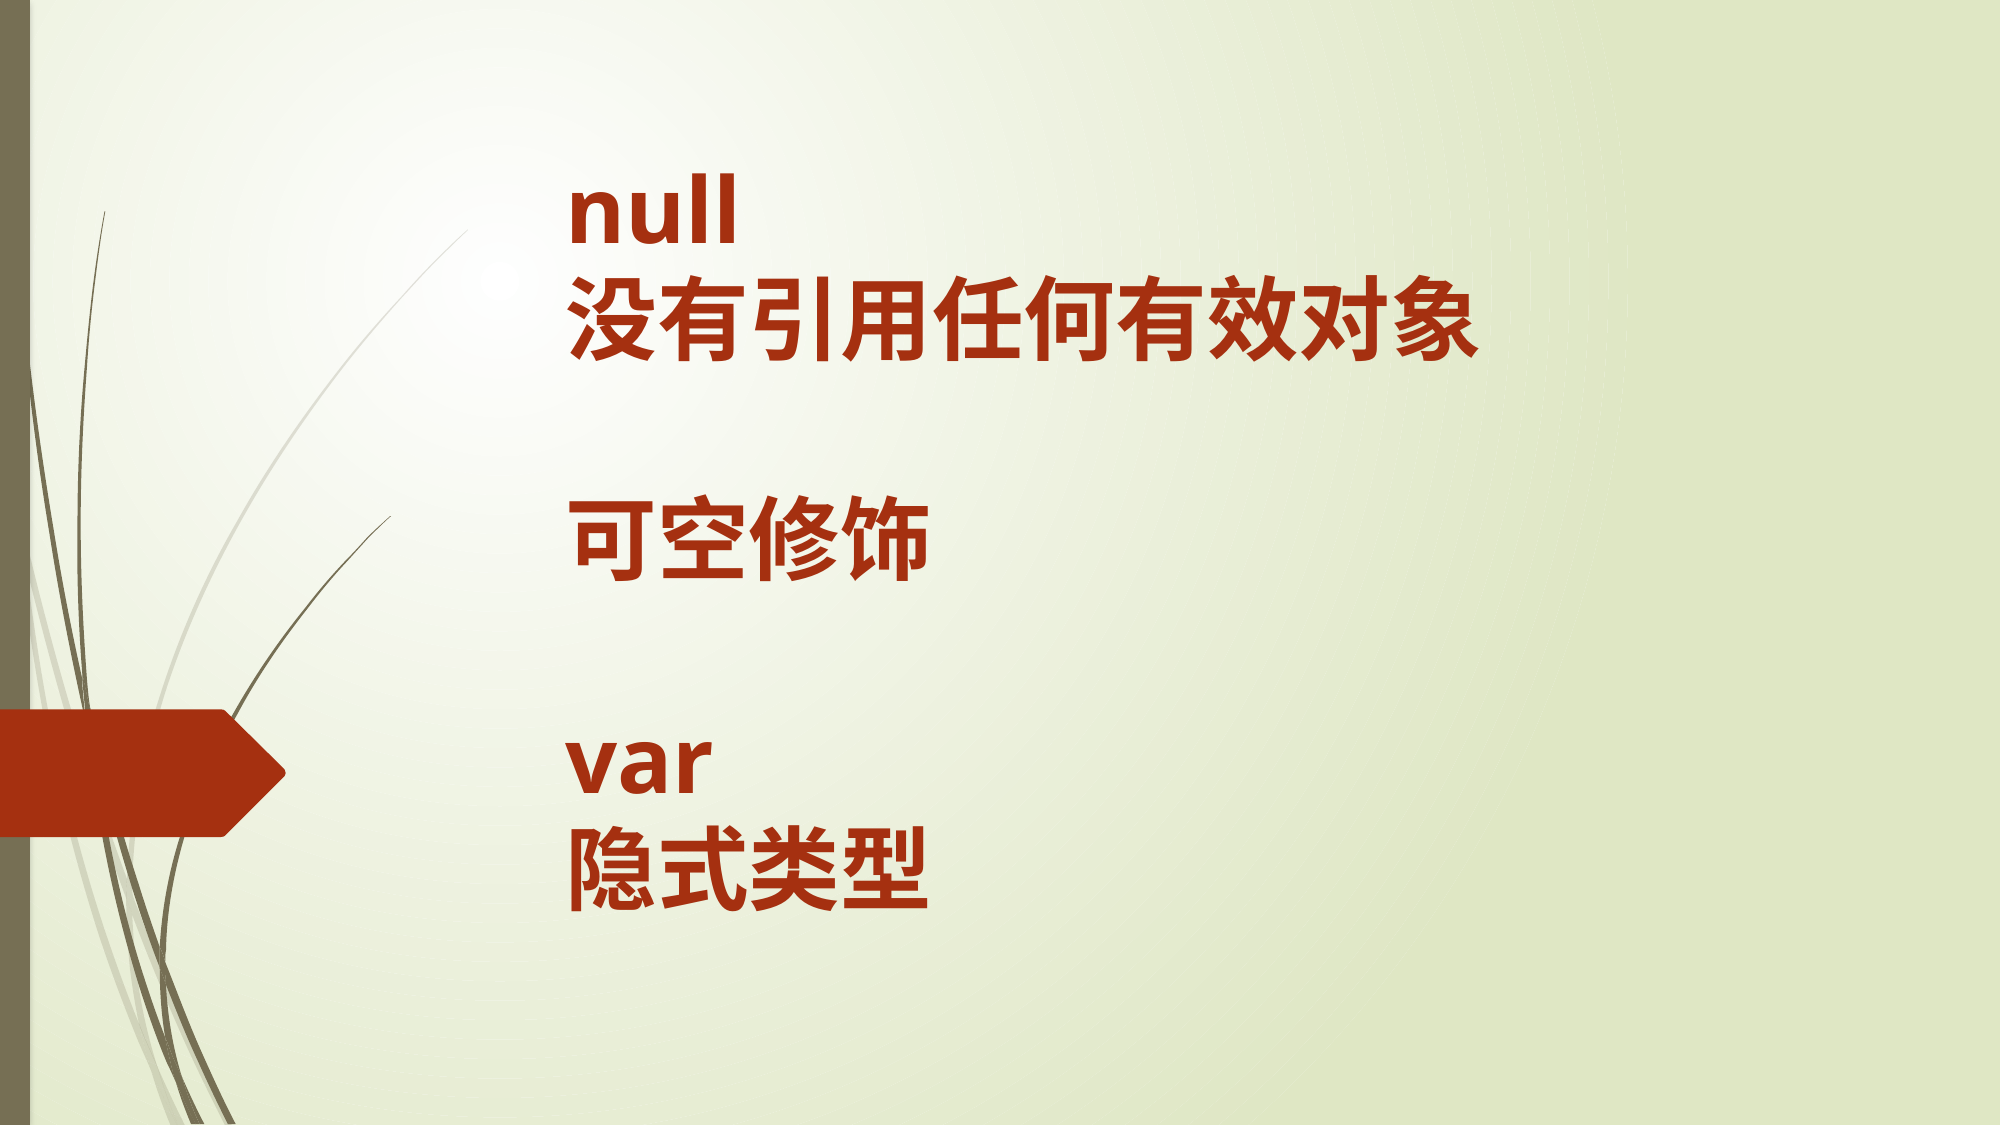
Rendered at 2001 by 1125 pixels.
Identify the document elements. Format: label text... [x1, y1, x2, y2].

text_box null 没有引用任何有效对象 可空修饰 var 隐式类型 [550, 144, 1498, 930]
